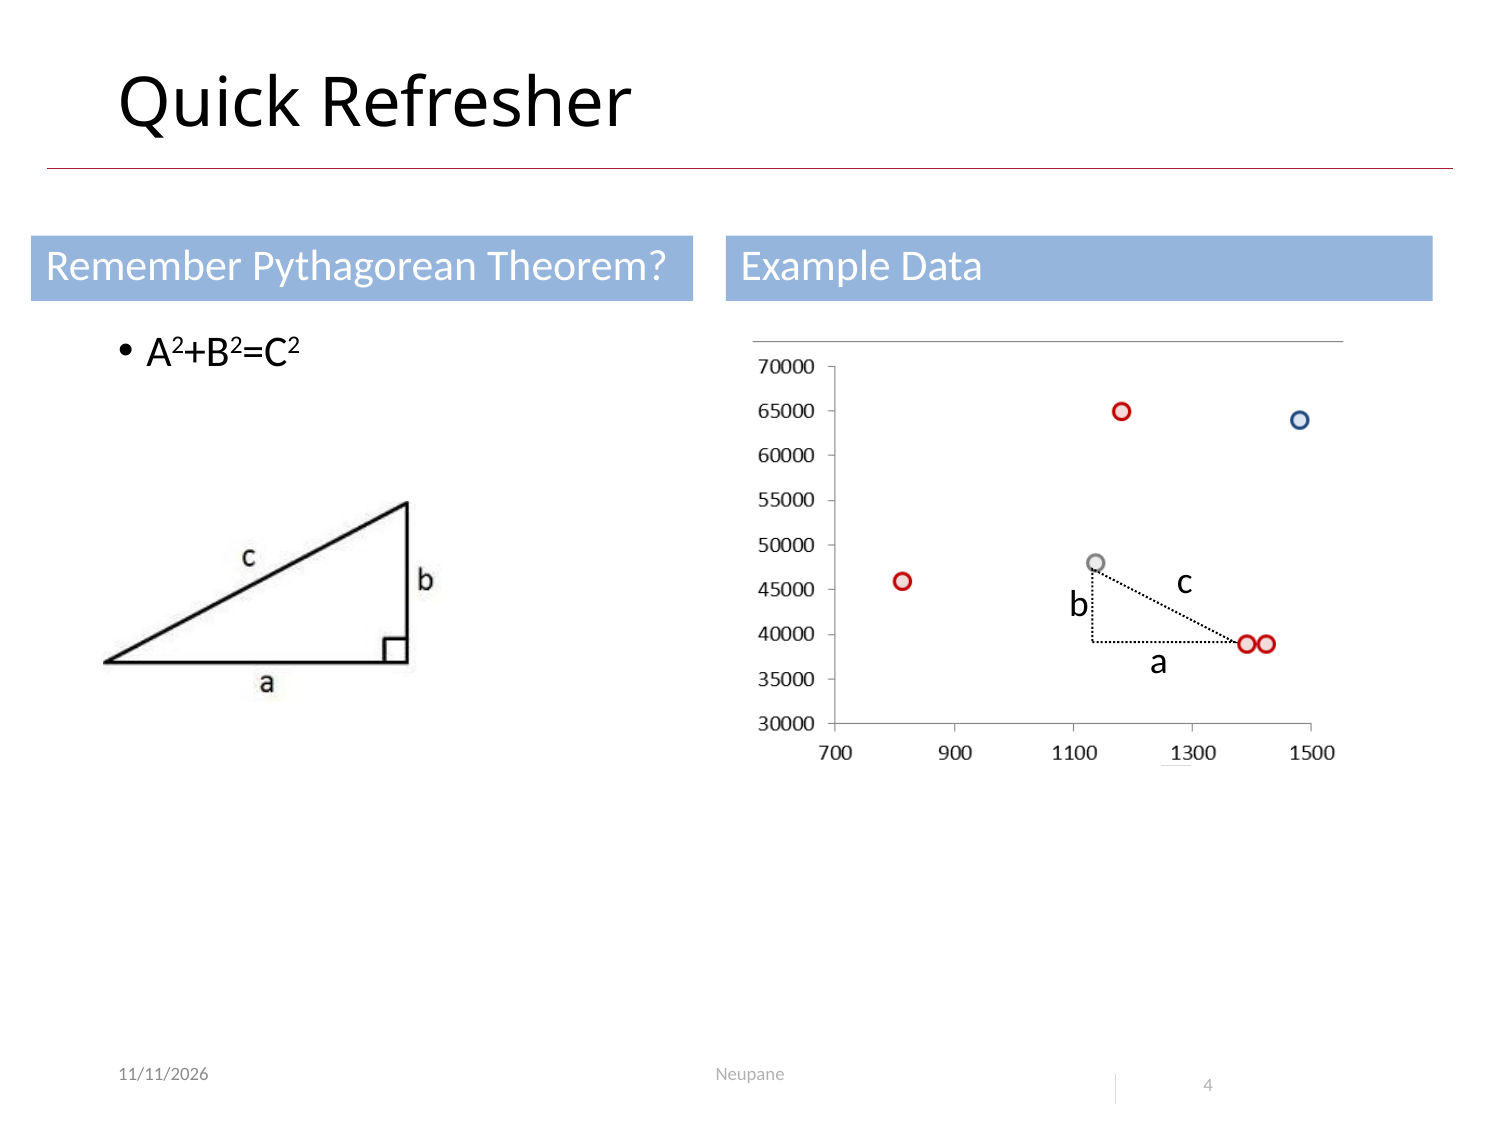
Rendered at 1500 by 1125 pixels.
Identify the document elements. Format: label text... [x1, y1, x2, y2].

title Quick Refresher [103, 59, 1397, 157]
text_box A2+B2=C2 [103, 320, 738, 1011]
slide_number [103, 1042, 441, 1103]
slide_number 4 [1188, 1042, 1330, 1103]
picture [752, 341, 1344, 777]
text_box Example Data [725, 235, 1433, 301]
footer Neupane [496, 1042, 1004, 1103]
picture [103, 501, 442, 705]
text_box Remember Pythagorean Theorem? [31, 235, 694, 301]
